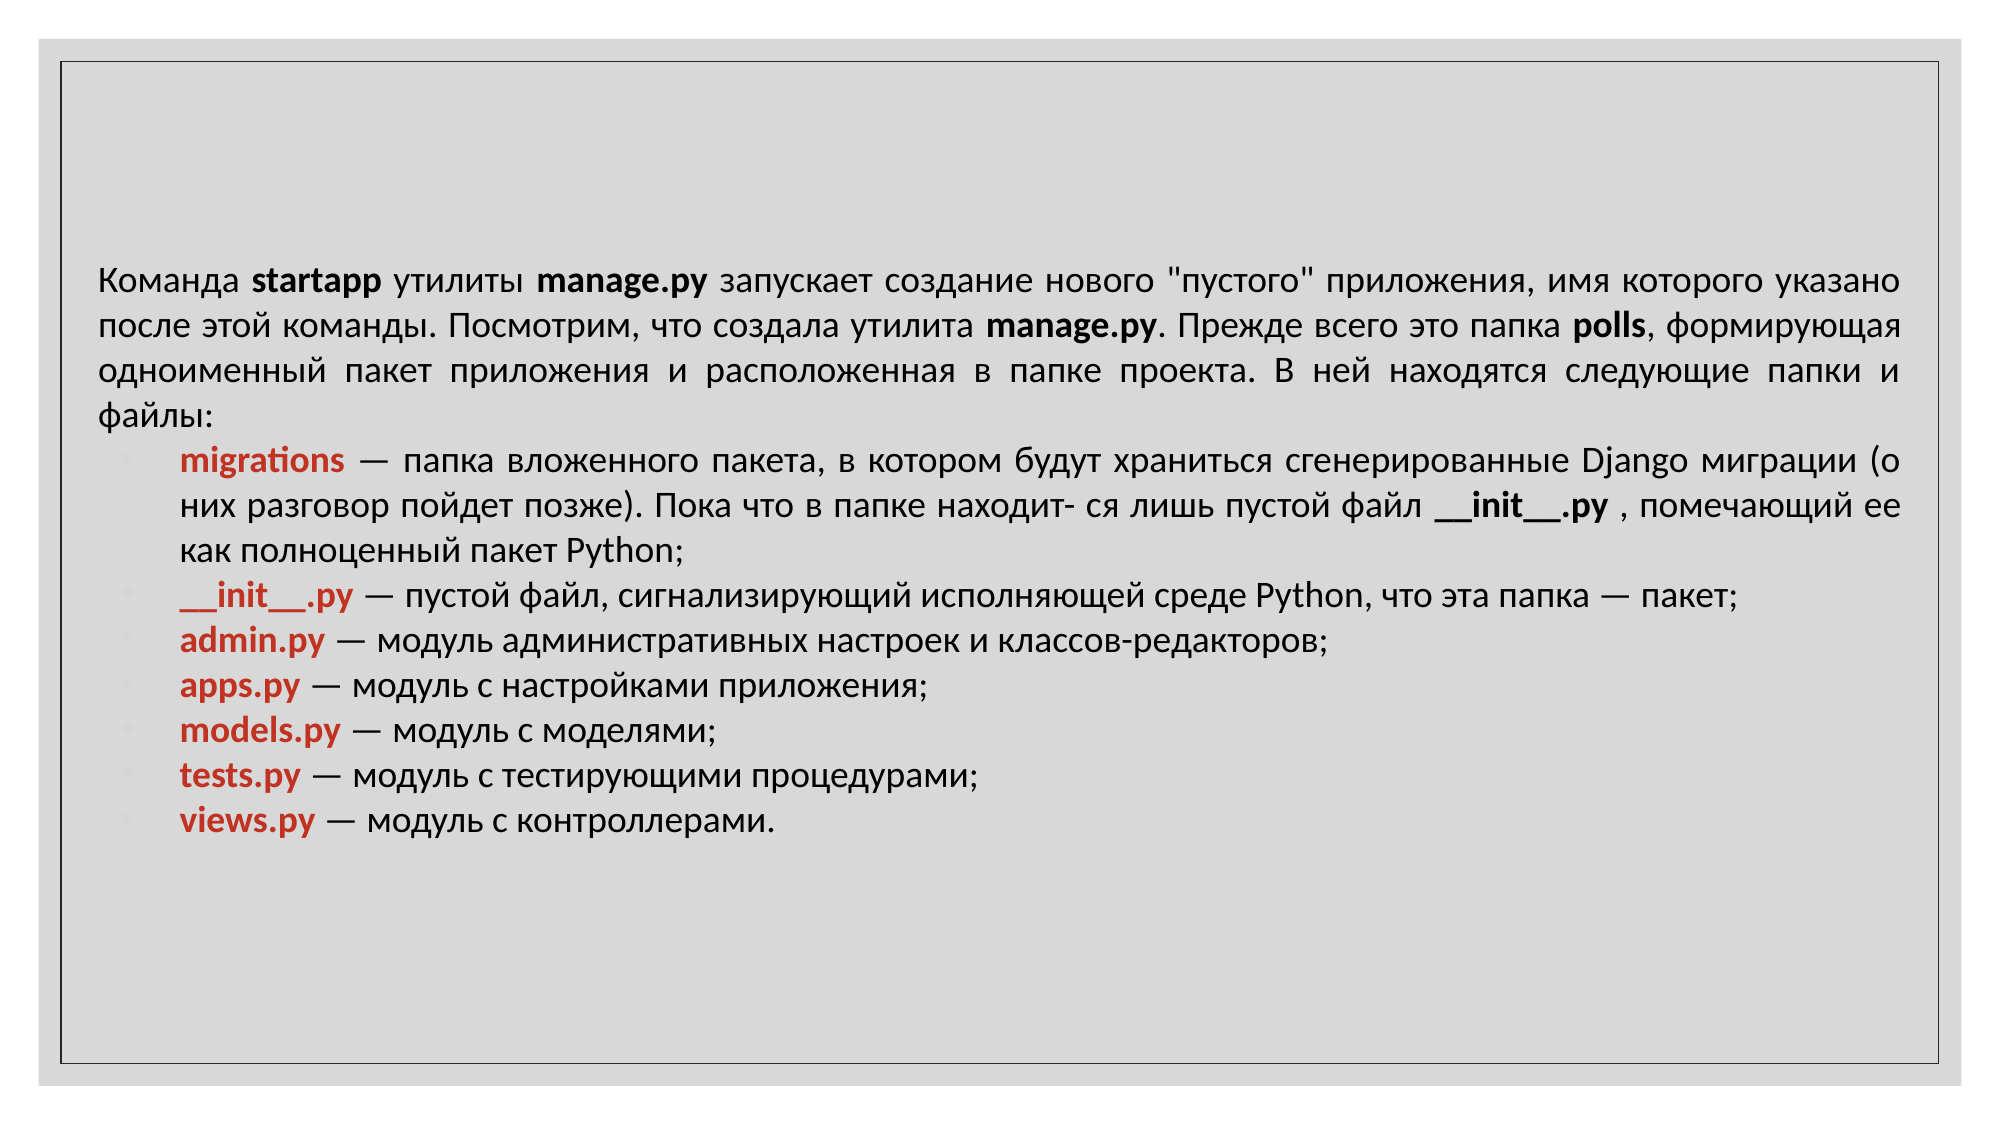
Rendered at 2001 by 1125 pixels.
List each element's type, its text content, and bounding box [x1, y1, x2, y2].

text_box Команда startapp утилиты manage.py запускает создание нового "пустого" приложения, имя которого указано после этой команды. Посмотрим, что создала утилита manage.py. Прежде всего это папка polls, формирующая одноименный пакет приложения и расположенная в папке проекта. В ней находятся следующие папки и файлы: migrations — папка вложенного пакета, в котором будут храниться сгенерированные Django миграции (о них разговор пойдет позже). Пока что в папке находит- ся лишь пустой файл __init__.py , помечающий ее как полноценный пакет Python; __init__.py — пустой файл, сигнализирующий исполняющей среде Python, что эта папка — пакет; admin.py — модуль административных настроек и классов-редакторов; apps.py — модуль с настройками приложения; models.py — модуль с моделями; tests.py — модуль с тестирующими процедурами; views.py — модуль с контроллерами. [90, 247, 1910, 848]
